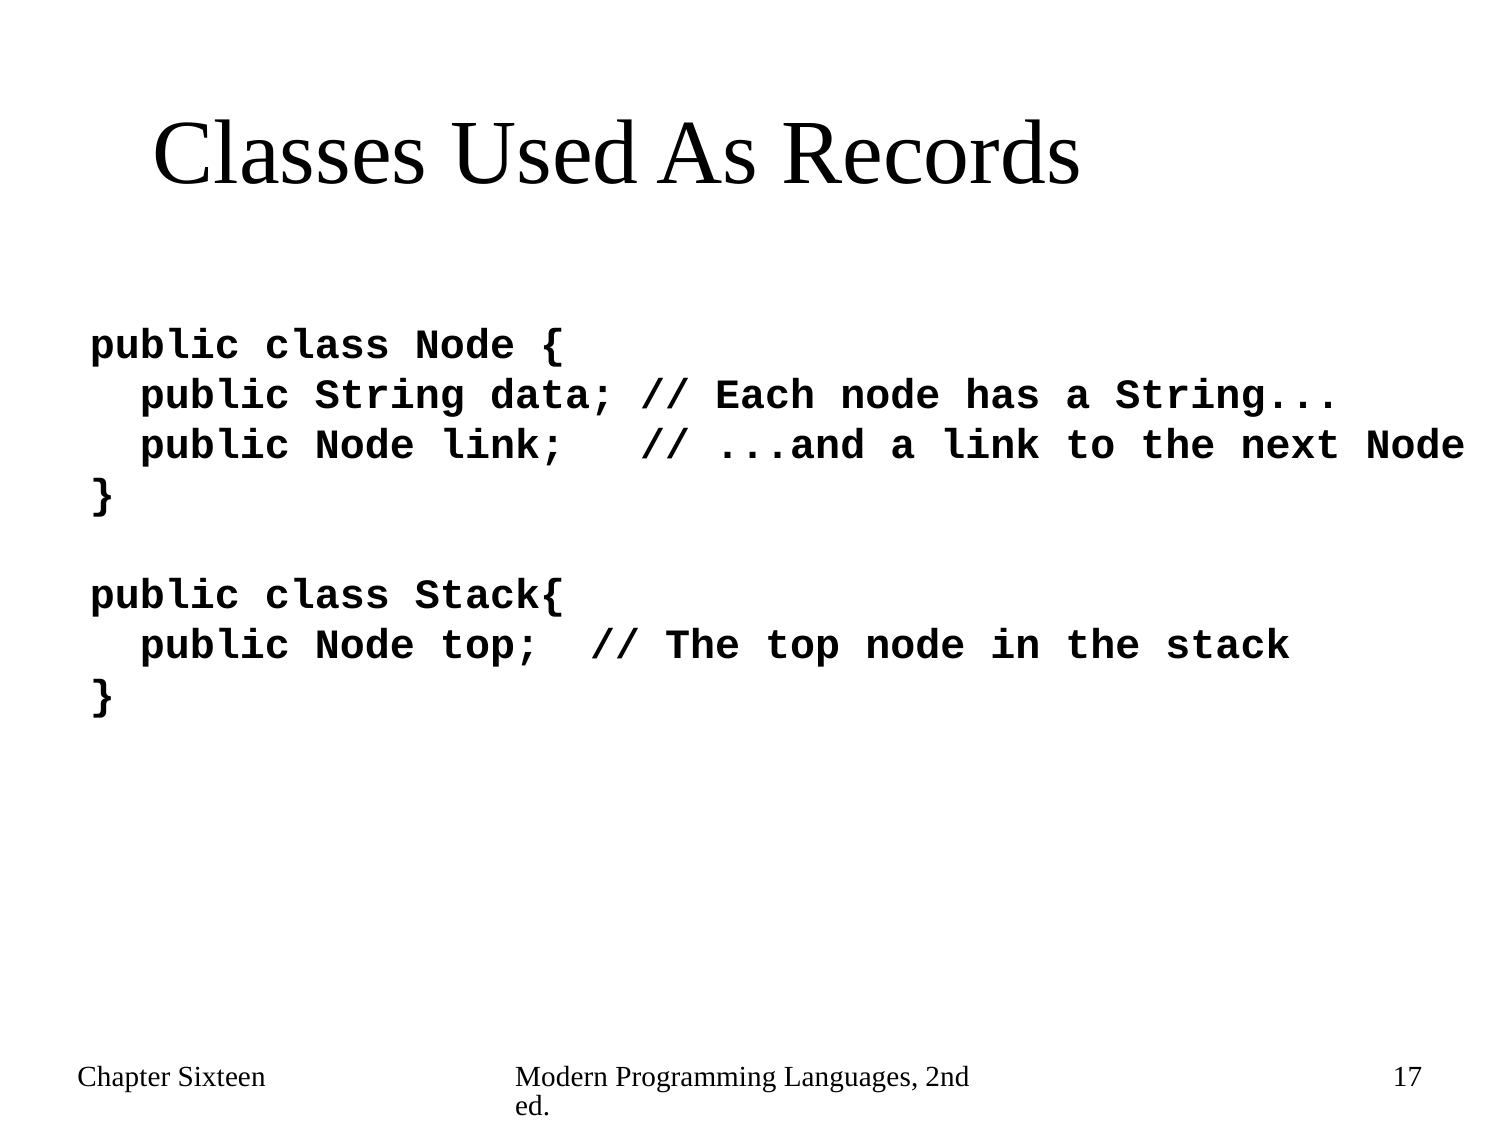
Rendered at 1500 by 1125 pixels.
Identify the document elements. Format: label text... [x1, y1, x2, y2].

text_box public class Node { public String data; // Each node has a String... public Node link; // ...and a link to the next Node } public class Stack{ public Node top; // The top node in the stack } [74, 309, 1500, 725]
footer Modern Programming Languages, 2nd ed. [499, 1036, 1001, 1113]
slide_number Chapter Sixteen [62, 1036, 401, 1113]
title Classes Used As Records [137, 56, 1413, 238]
slide_number 17 [1124, 1036, 1438, 1113]
